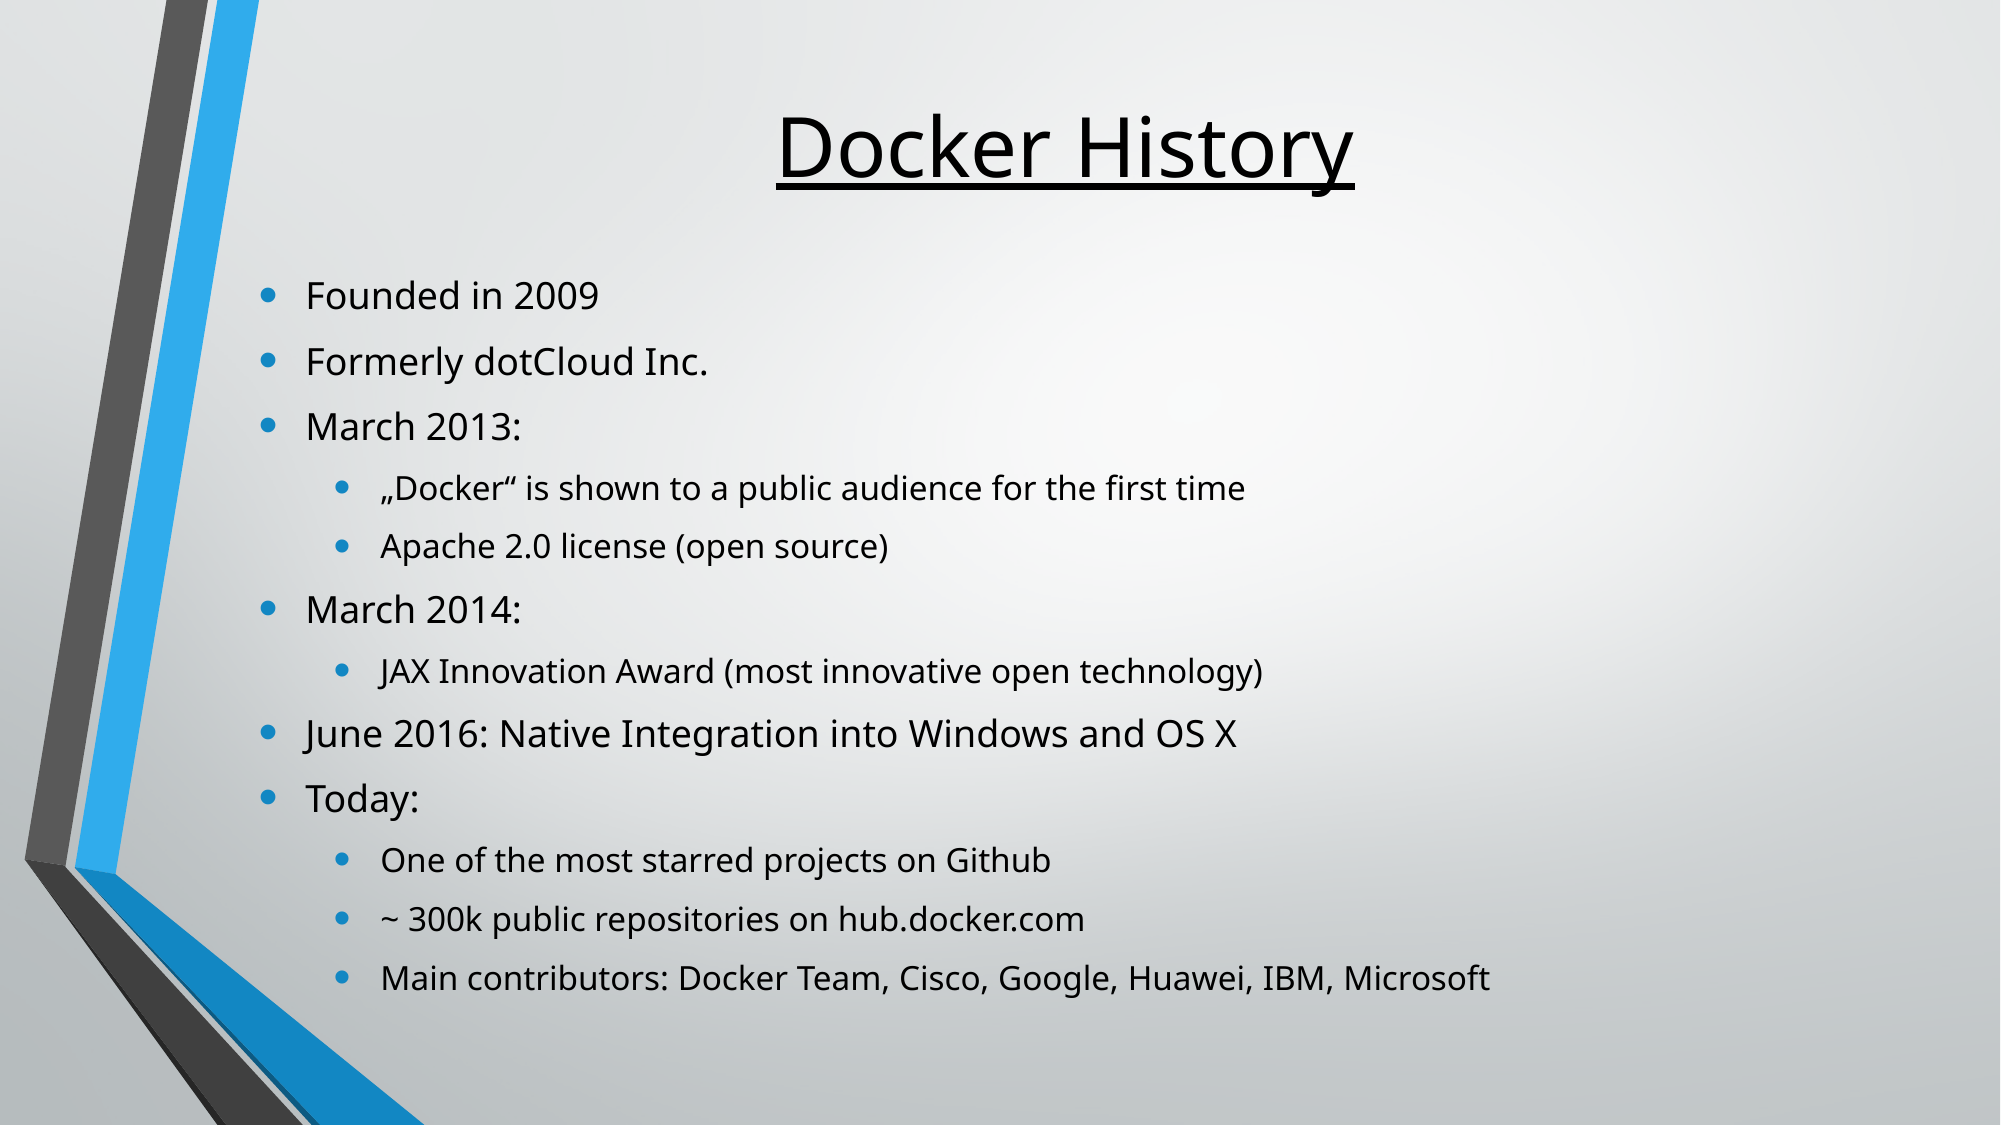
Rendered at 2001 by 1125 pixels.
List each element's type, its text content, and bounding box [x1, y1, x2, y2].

list Founded in 2009 Formerly dotCloud Inc. March 2013: „Docker“ is shown to a public audience for the first time Apache 2.0 license (open source) March 2014: JAX Innovation Award (most innovative open technology) June 2016: Native Integration into Windows and OS X Today: One of the most starred projects on Github ~ 300k public repositories on hub.docker.com Main contributors: Docker Team, Cisco, Google, Huawei, IBM, Microsoft [243, 219, 1887, 1050]
title Docker History [243, 0, 1887, 219]
